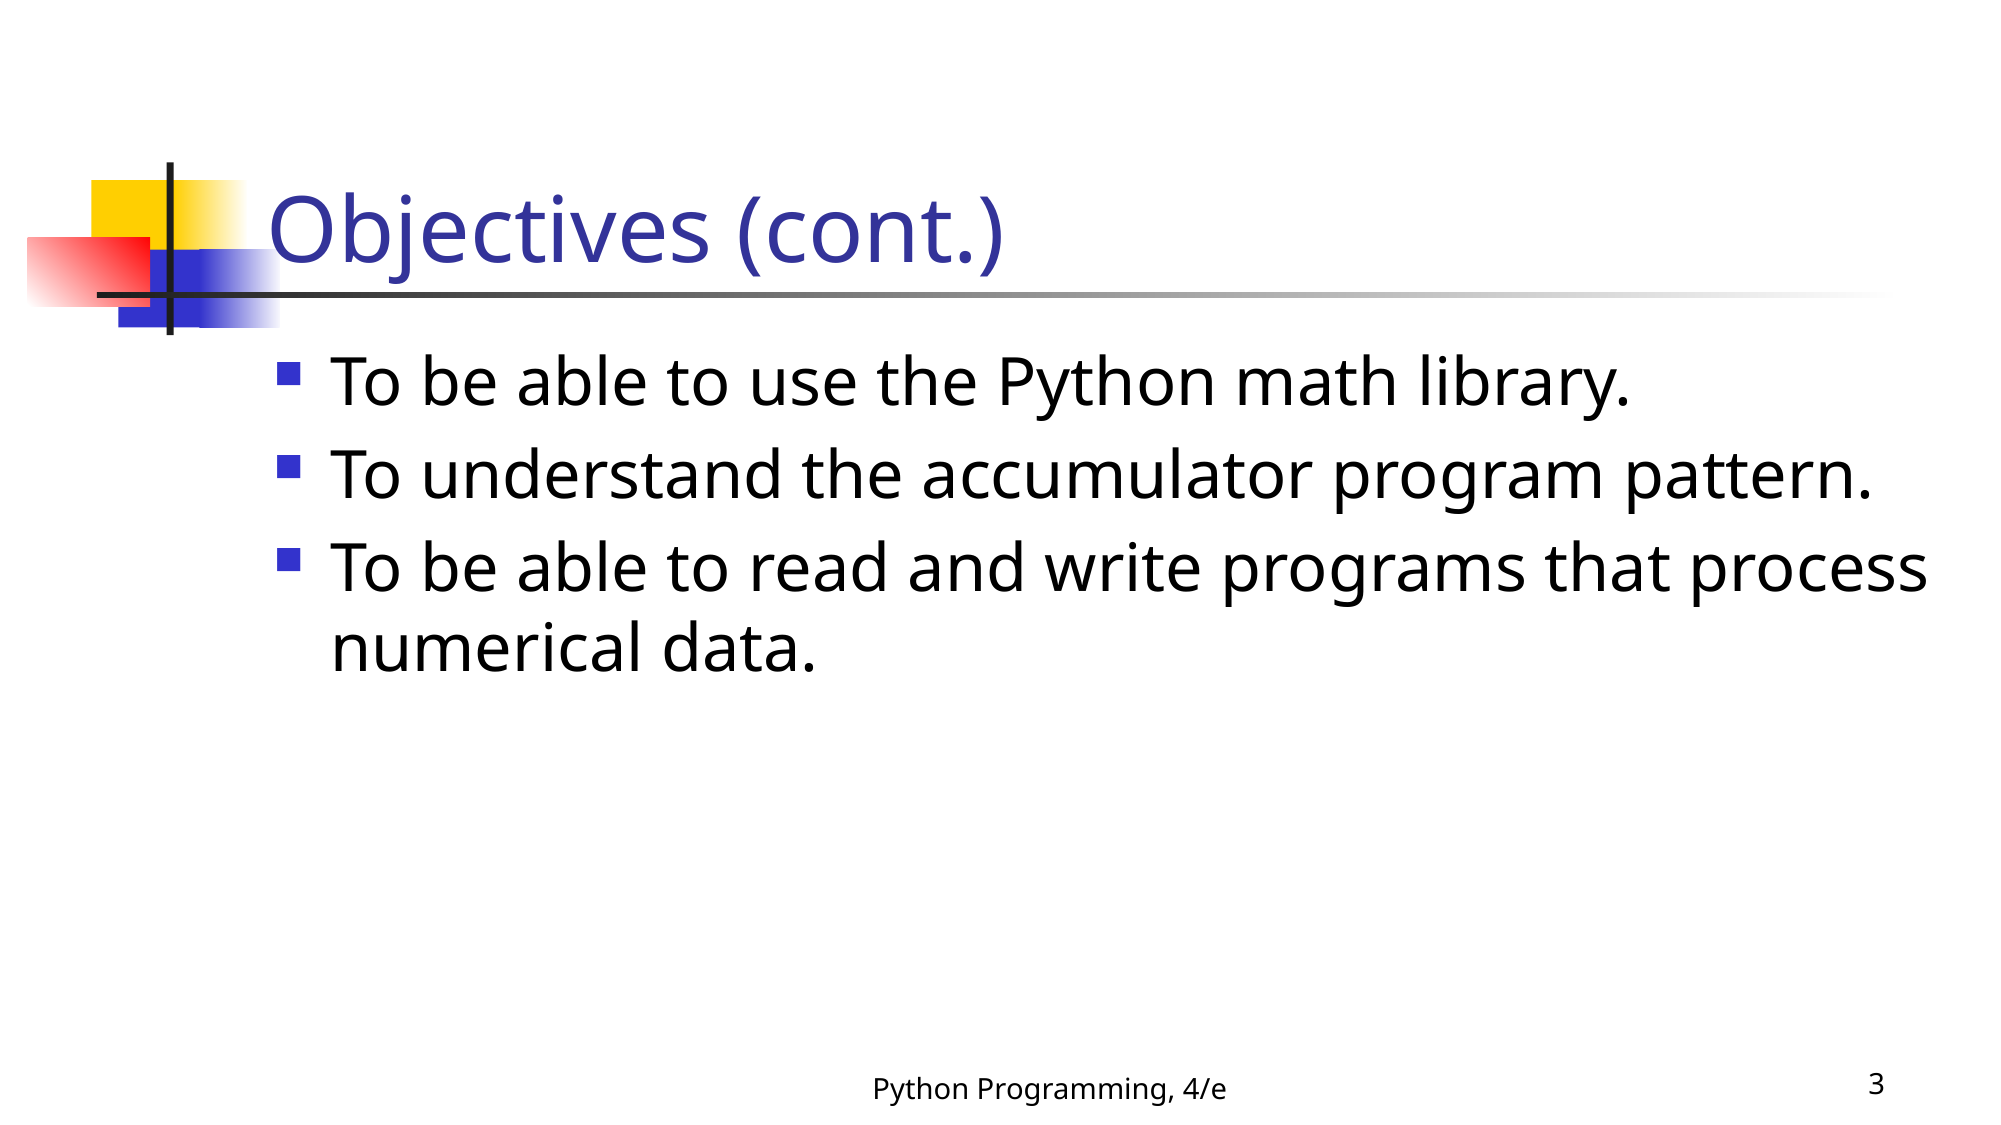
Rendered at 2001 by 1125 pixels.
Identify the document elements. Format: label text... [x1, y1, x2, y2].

slide_number 3 [1483, 1037, 1901, 1113]
list To be able to use the Python math library. To understand the accumulator program pattern. To be able to read and write programs that process numerical data. [258, 331, 1959, 1006]
title Objectives (cont.) [251, 101, 1957, 289]
footer Python Programming, 4/e [733, 1037, 1367, 1113]
